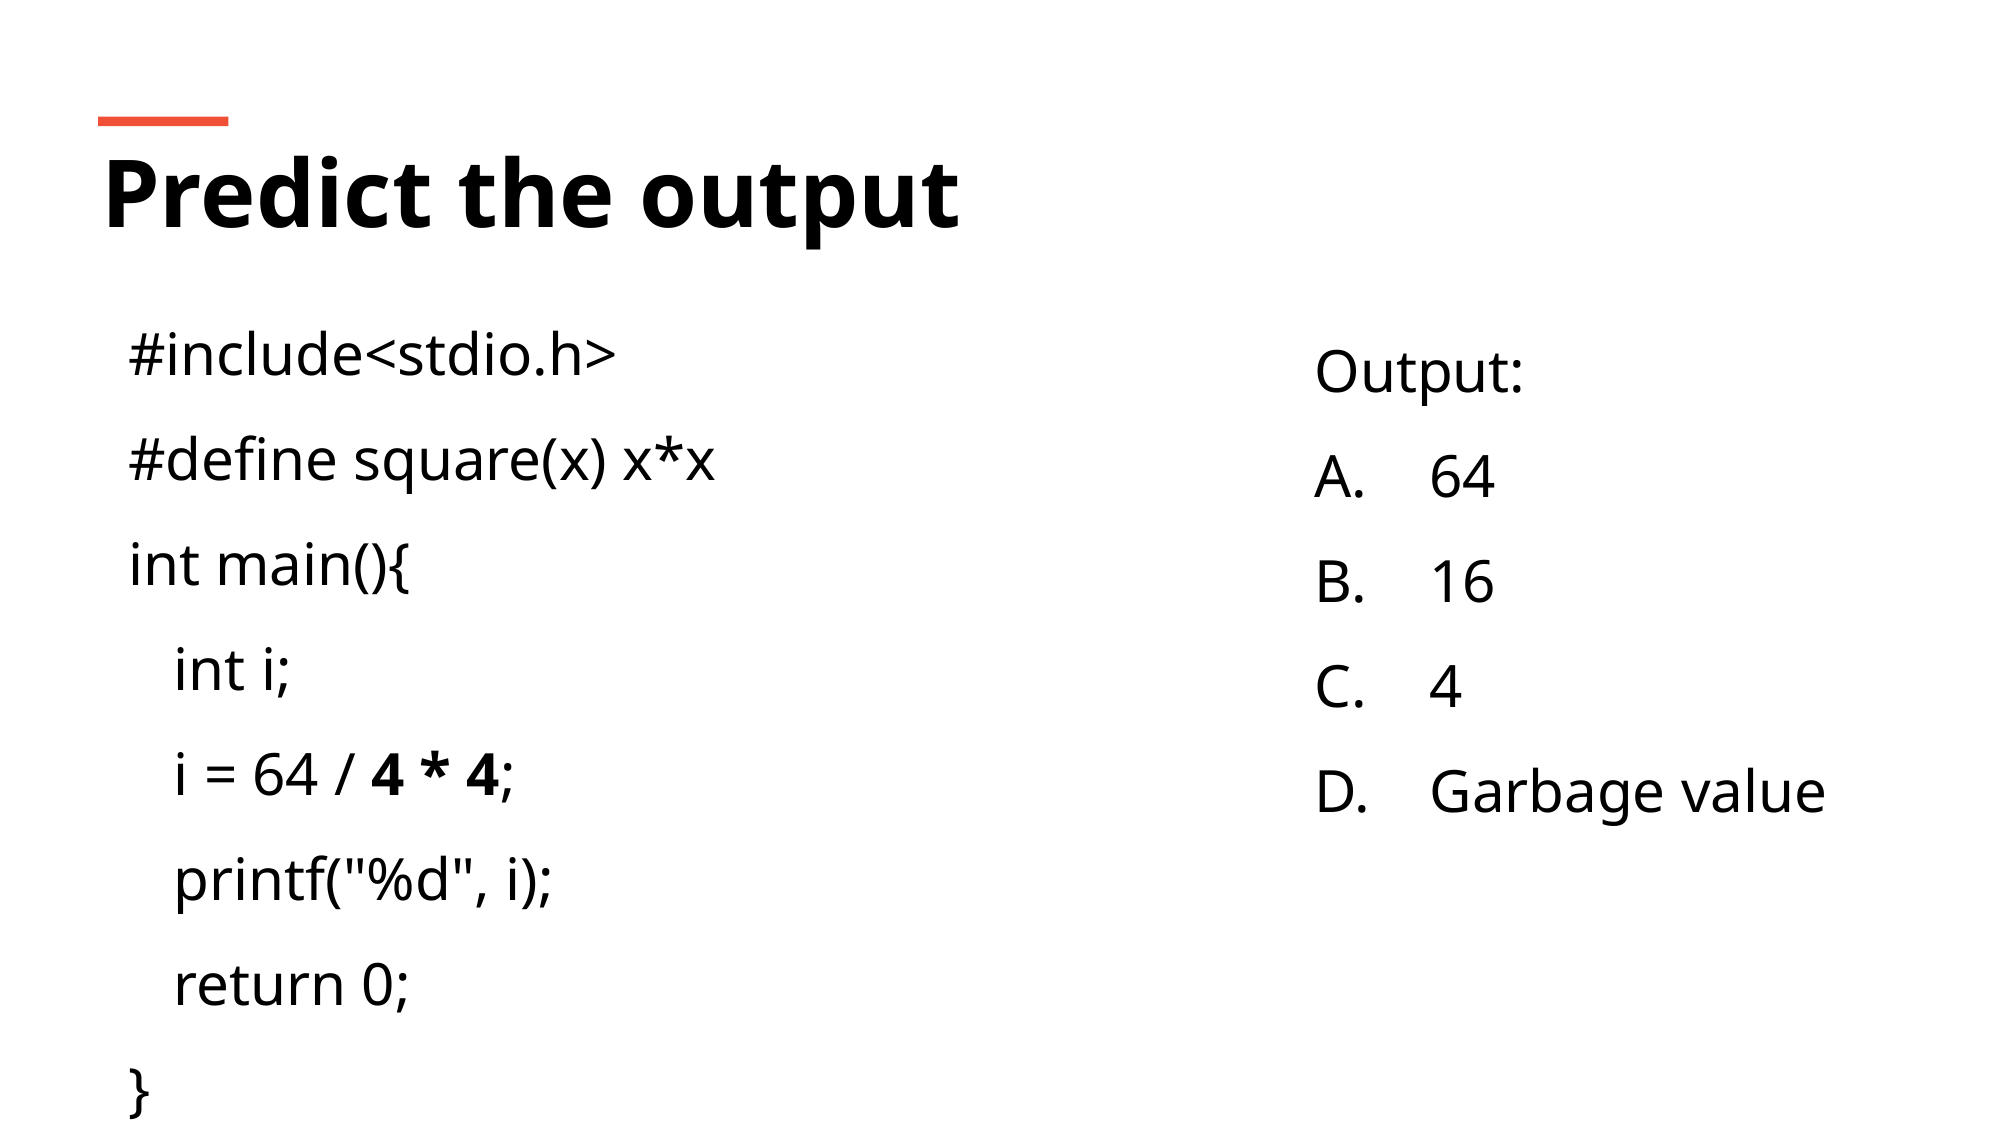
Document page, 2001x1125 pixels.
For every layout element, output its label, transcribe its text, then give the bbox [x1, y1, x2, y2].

text_box #include<stdio.h> #define square(x) x*x int main(){ int i; i = 64 / 4 * 4; printf("%d", i); return 0; } [113, 275, 1850, 1125]
text_box Predict the output [86, 126, 1914, 254]
text_box Output: 64 16 4 Garbage value [1299, 292, 1913, 832]
text_box [96, 115, 231, 128]
